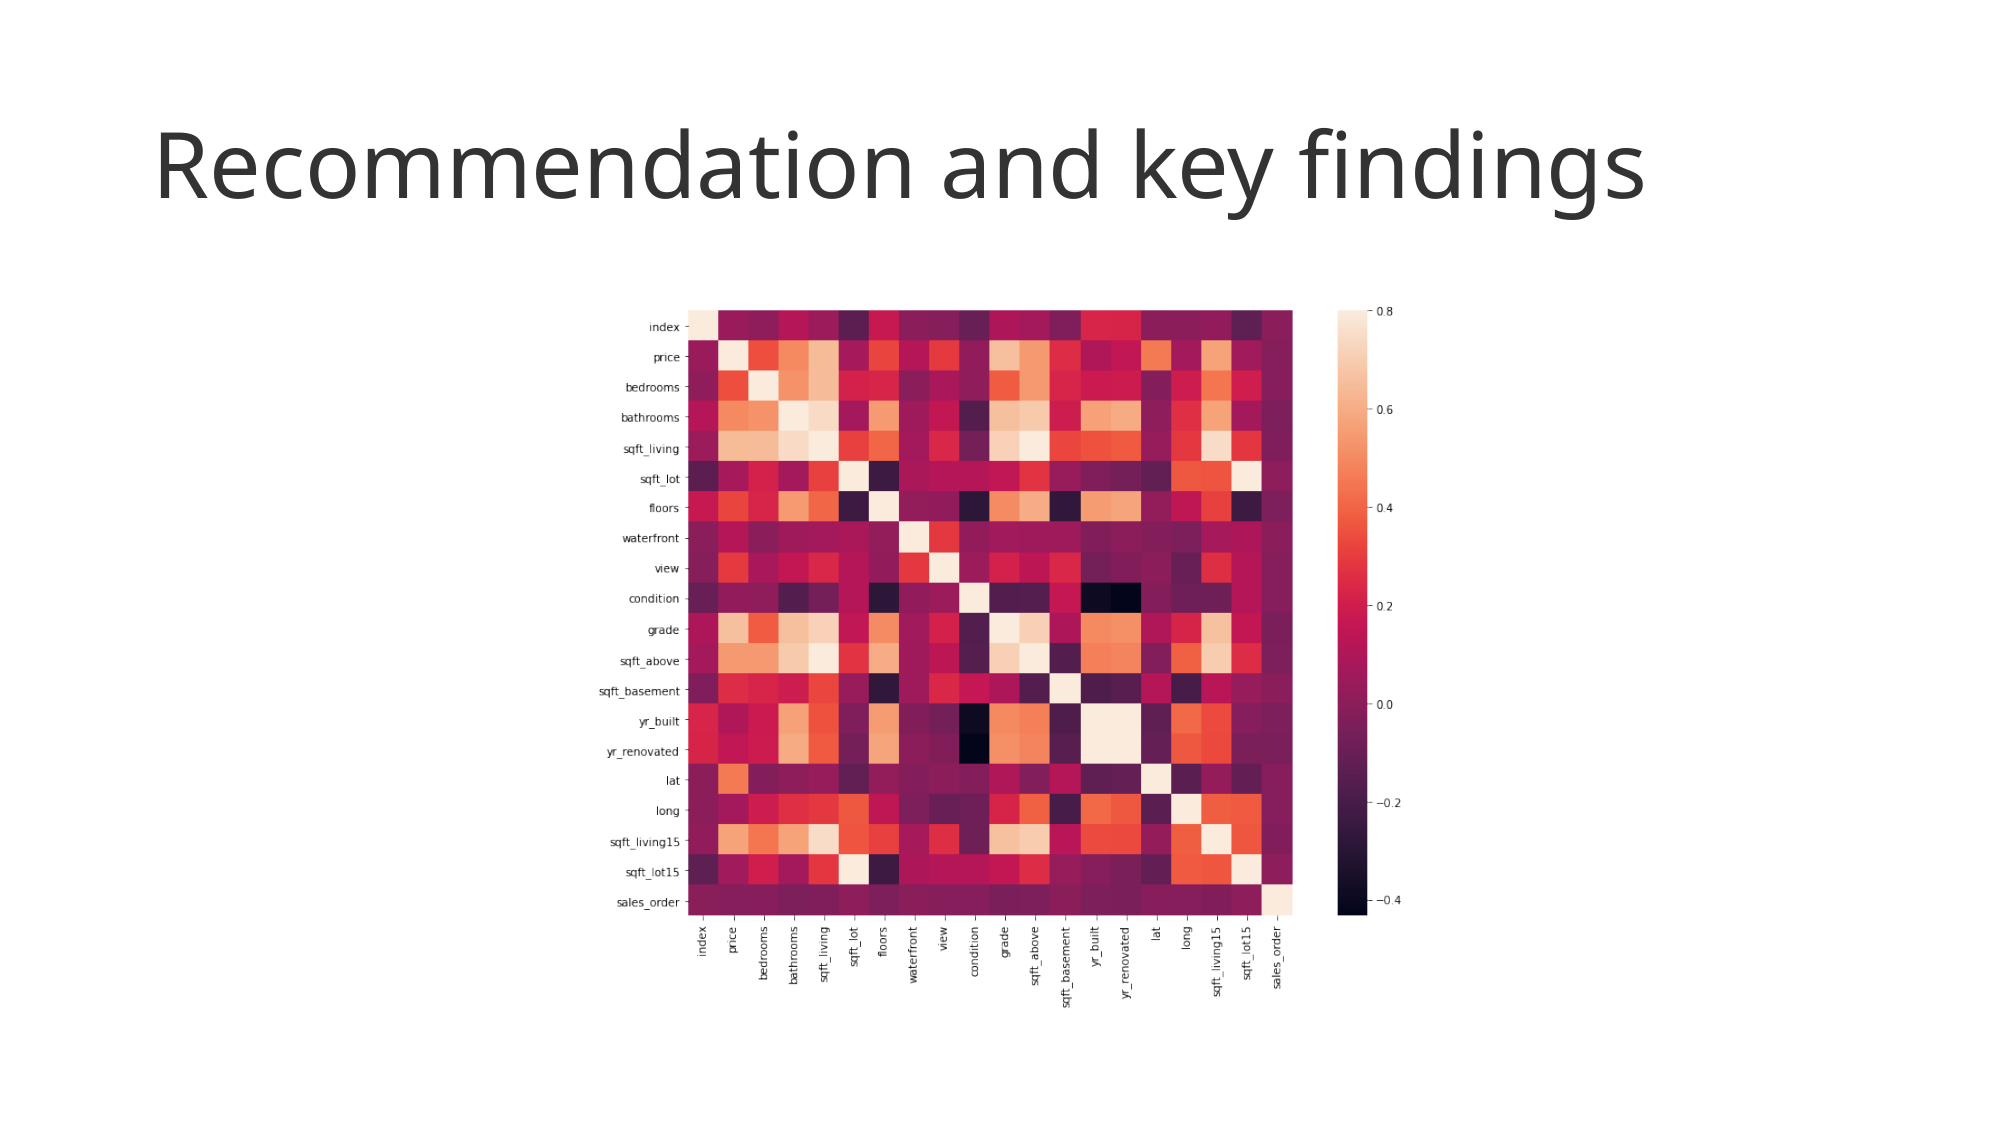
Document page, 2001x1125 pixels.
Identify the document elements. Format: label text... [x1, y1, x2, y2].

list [590, 299, 1410, 1014]
title Recommendation and key findings [137, 59, 1863, 278]
